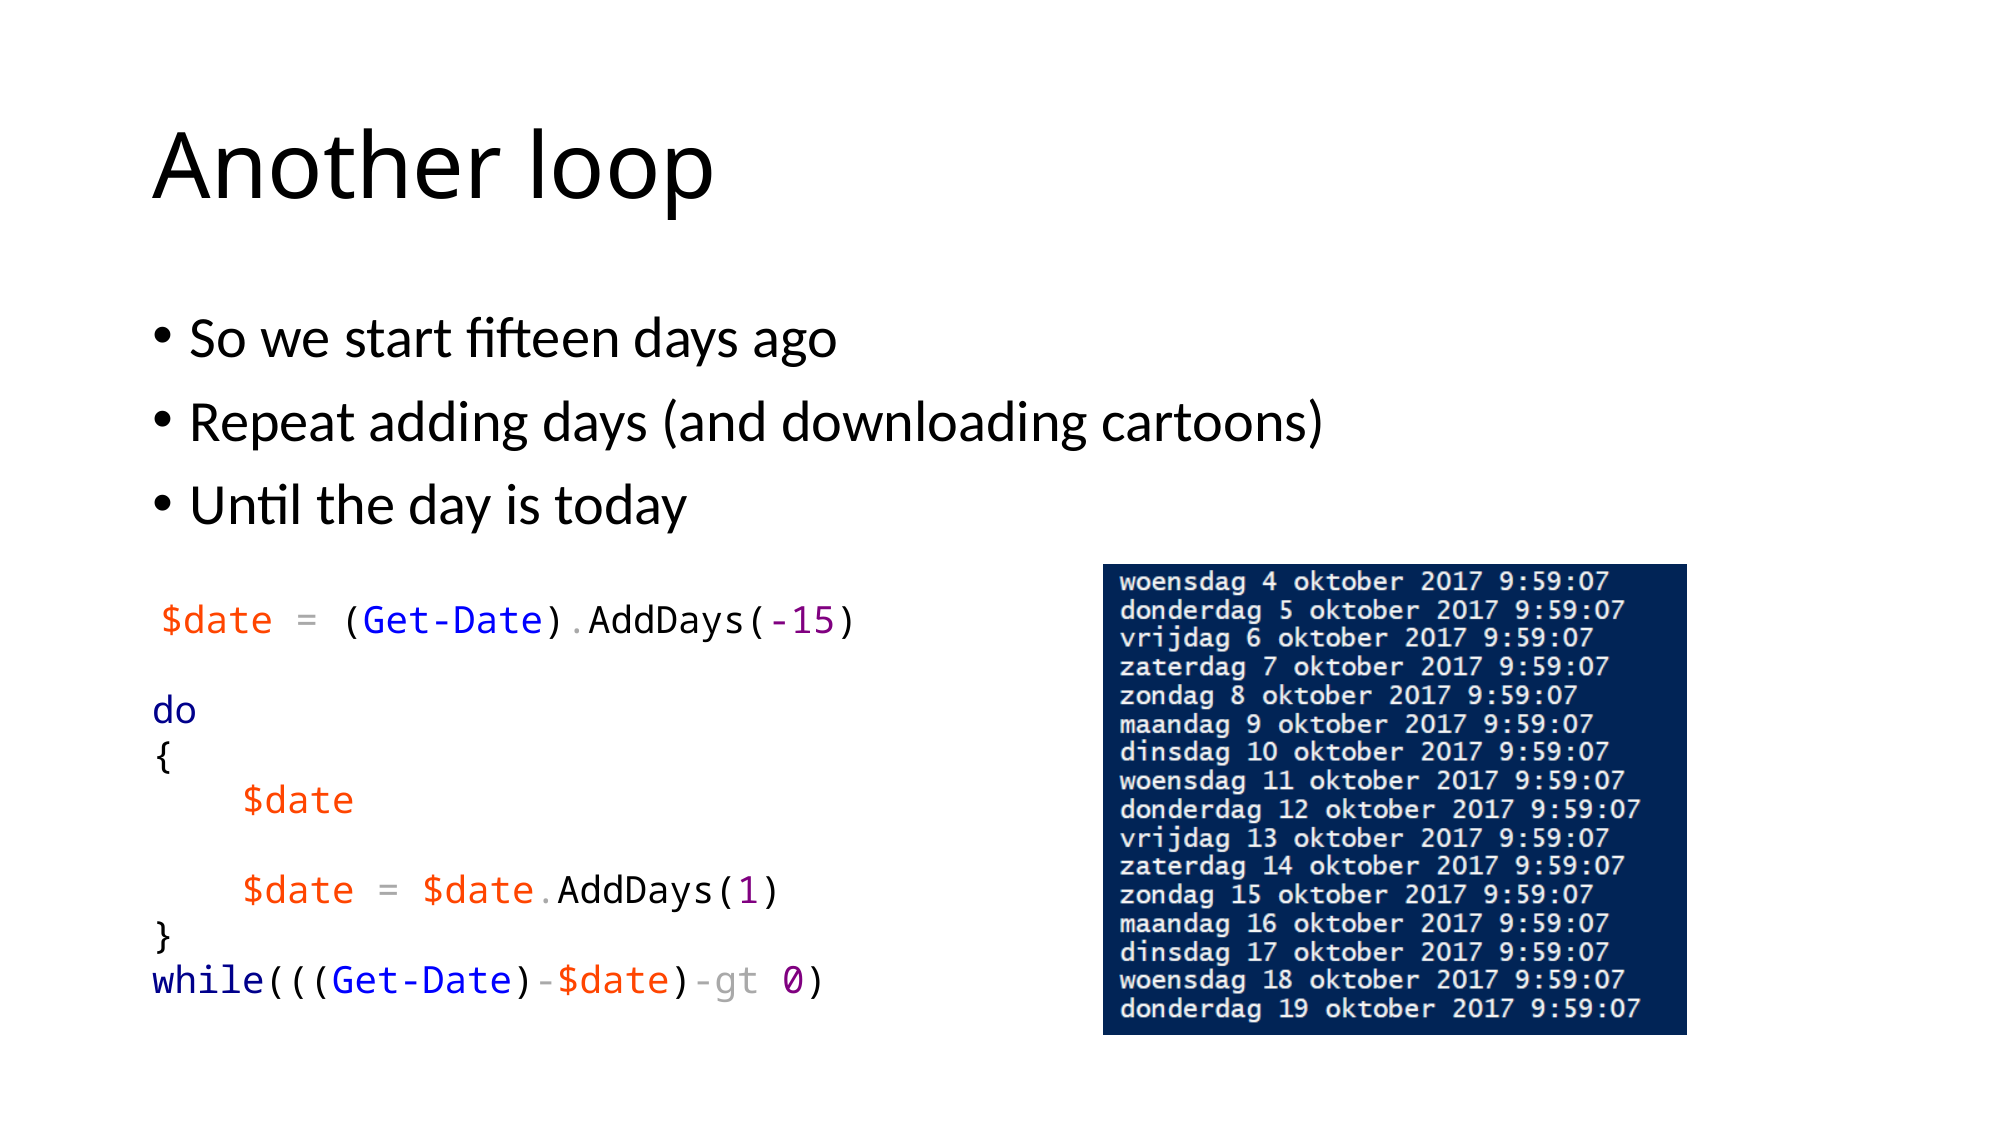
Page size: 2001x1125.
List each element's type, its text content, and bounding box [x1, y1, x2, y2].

list So we start fifteen days ago Repeat adding days (and downloading cartoons) Until the day is today [137, 299, 1863, 1014]
title Another loop [137, 59, 1863, 278]
text_box $date = (Get-Date).AddDays(-15) do { $date $date = $date.AddDays(1) } while(((Get-Date)-$date)-gt 0) [137, 589, 928, 1009]
picture [1102, 564, 1687, 1035]
